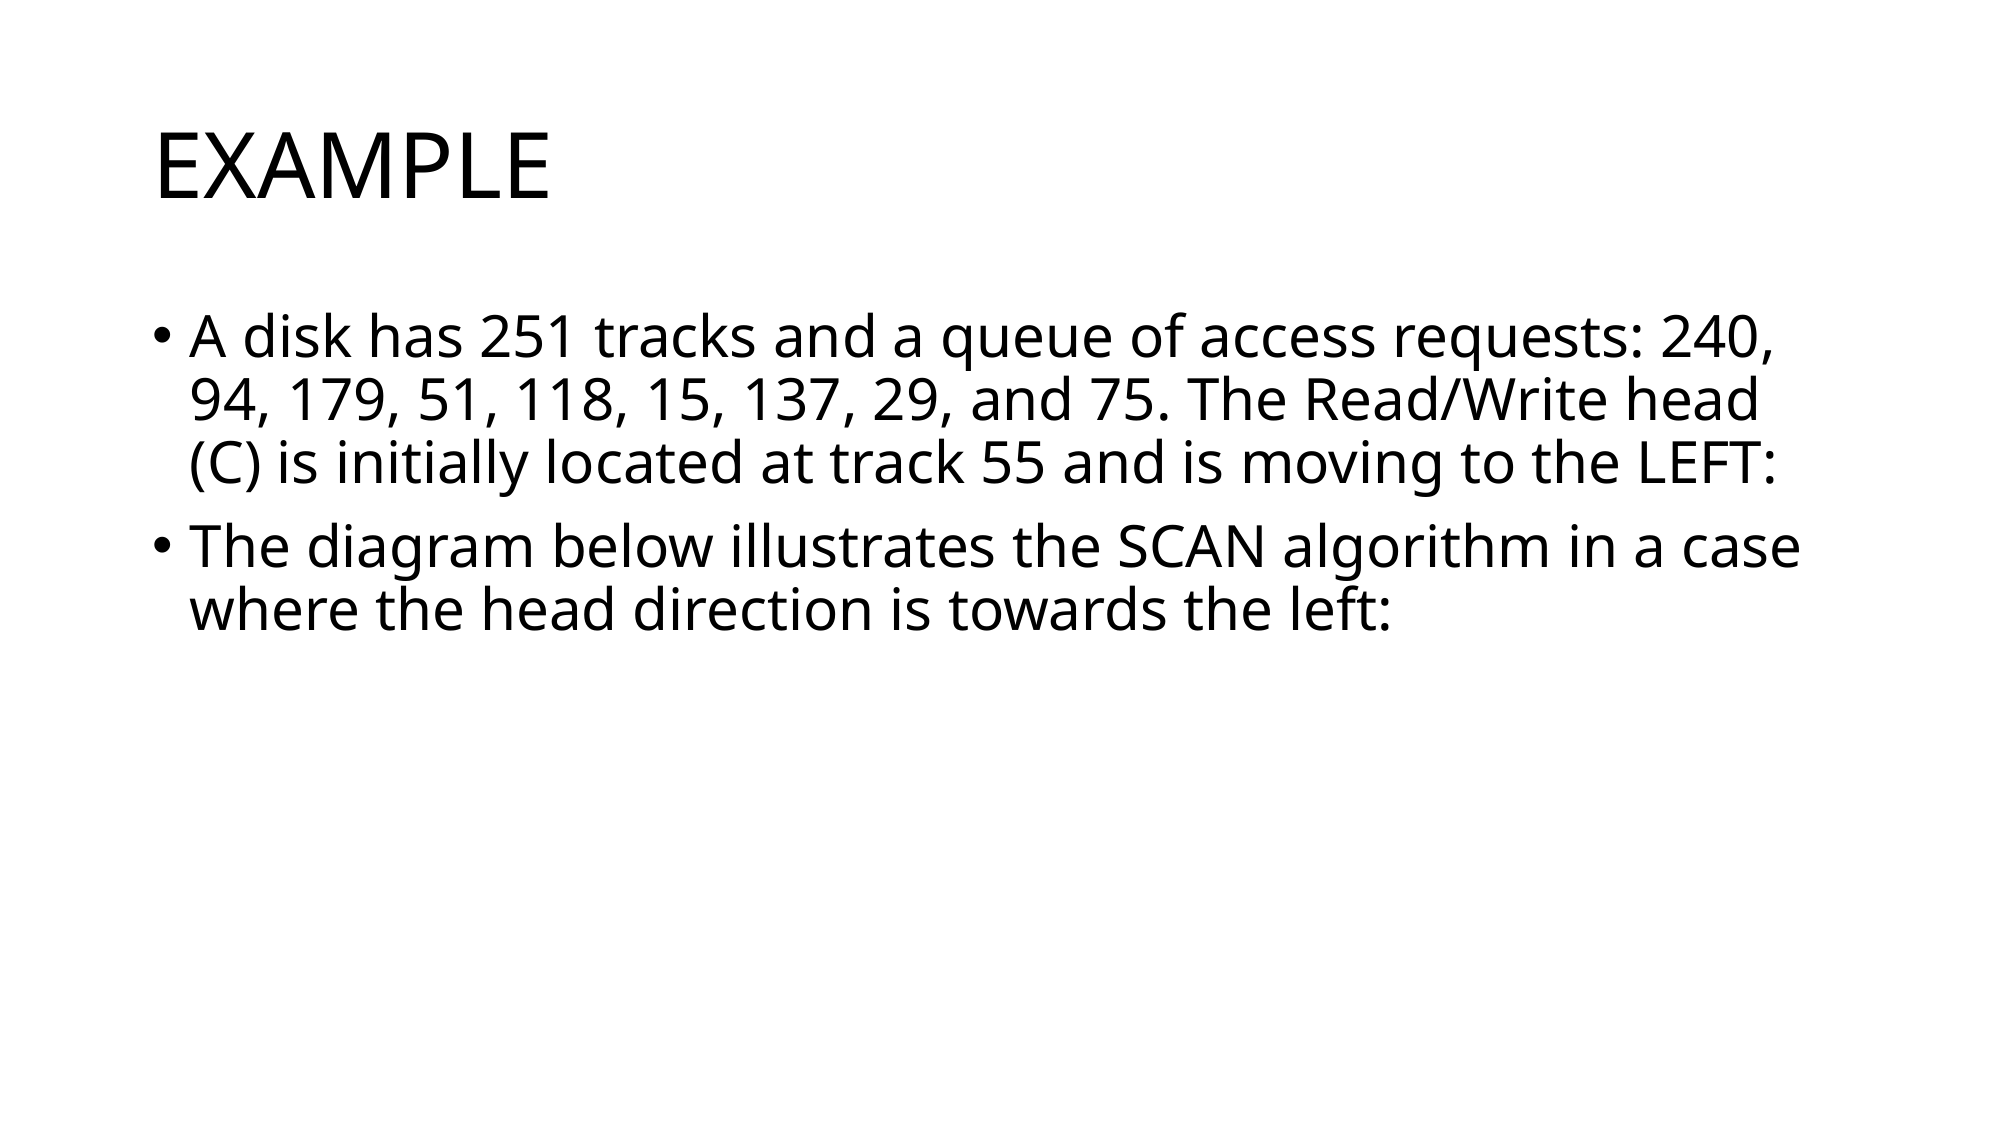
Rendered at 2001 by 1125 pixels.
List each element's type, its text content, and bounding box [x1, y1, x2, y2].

list A disk has 251 tracks and a queue of access requests: 240, 94, 179, 51, 118, 15, 137, 29, and 75. The Read/Write head (C) is initially located at track 55 and is moving to the LEFT: The diagram below illustrates the SCAN algorithm in a case where the head direction is towards the left: [137, 299, 1863, 1014]
title EXAMPLE [137, 59, 1863, 278]
